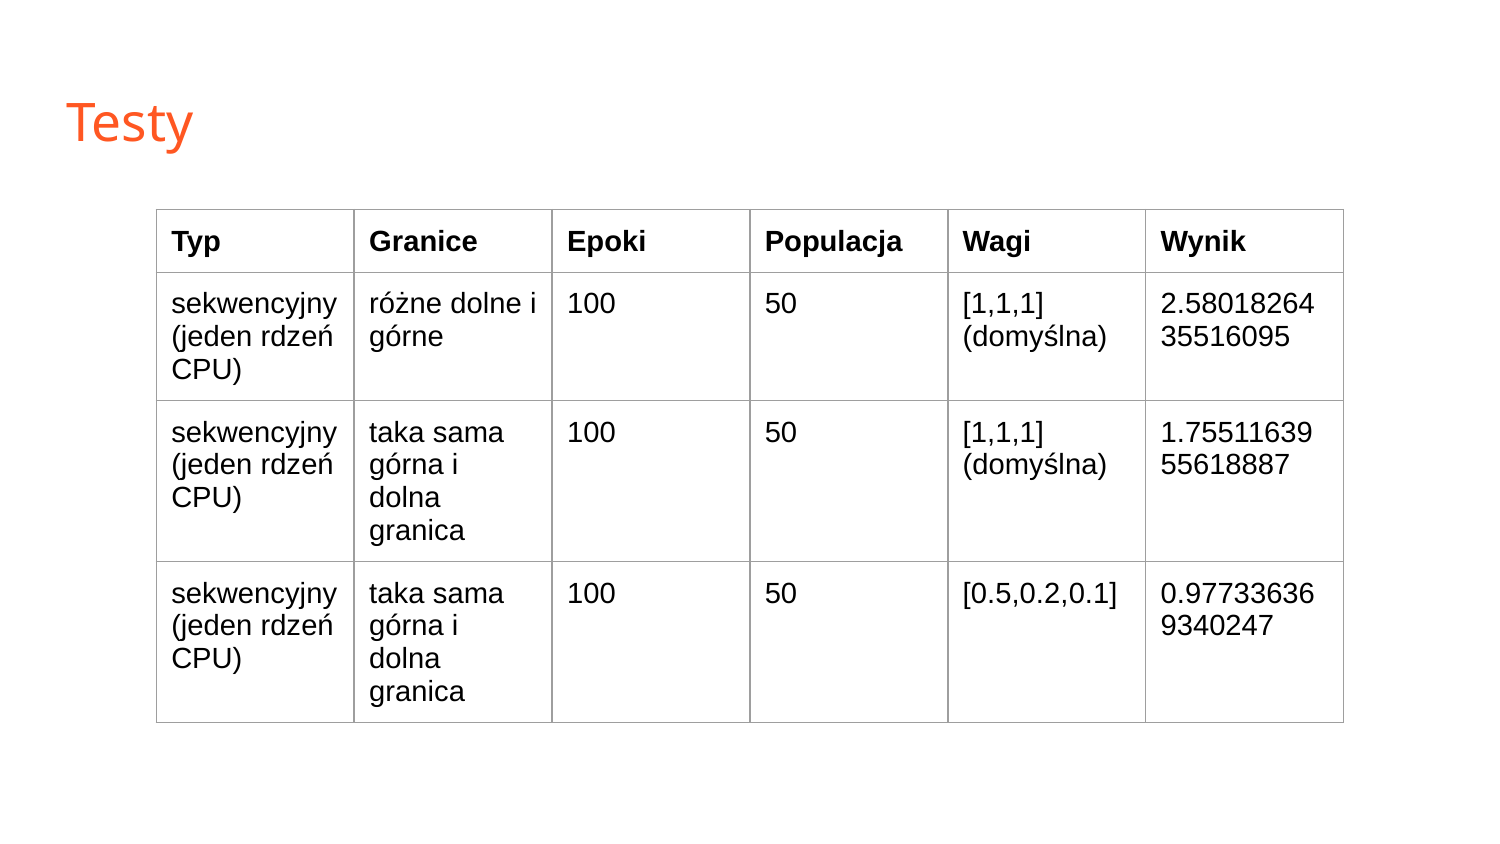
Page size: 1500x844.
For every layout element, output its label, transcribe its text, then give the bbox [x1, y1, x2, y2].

table_cell taka sama górna i dolna granica [355, 401, 551, 561]
table_header Epoki [553, 210, 749, 272]
table_cell [1,1,1] (domyślna) [949, 273, 1145, 400]
table_cell 100 [553, 401, 749, 561]
table_cell 2.5801826435516095 [1146, 273, 1343, 400]
table_cell 50 [751, 562, 947, 722]
table_cell [1,1,1] (domyślna) [949, 401, 1145, 561]
table_cell sekwencyjny(jeden rdzeń CPU) [157, 401, 353, 561]
table_cell sekwencyjny(jeden rdzeń CPU) [157, 273, 353, 400]
table_header Granice [355, 210, 551, 272]
table_cell [0.5,0.2,0.1] [949, 562, 1145, 722]
table_cell taka sama górna i dolna granica [355, 562, 551, 722]
table_cell 0.977336369340247 [1146, 562, 1343, 722]
title Testy [51, 72, 1449, 167]
table_cell 100 [553, 273, 749, 400]
table_cell 100 [553, 562, 749, 722]
table_header Wynik [1146, 210, 1343, 272]
table_header Typ [157, 210, 353, 272]
table_header Populacja [751, 210, 947, 272]
table_cell różne dolne i górne [355, 273, 551, 400]
table_cell 1.7551163955618887 [1146, 401, 1343, 561]
table_cell 50 [751, 401, 947, 561]
table_cell sekwencyjny(jeden rdzeń CPU) [157, 562, 353, 722]
table_cell 50 [751, 273, 947, 400]
table_header Wagi [949, 210, 1145, 272]
